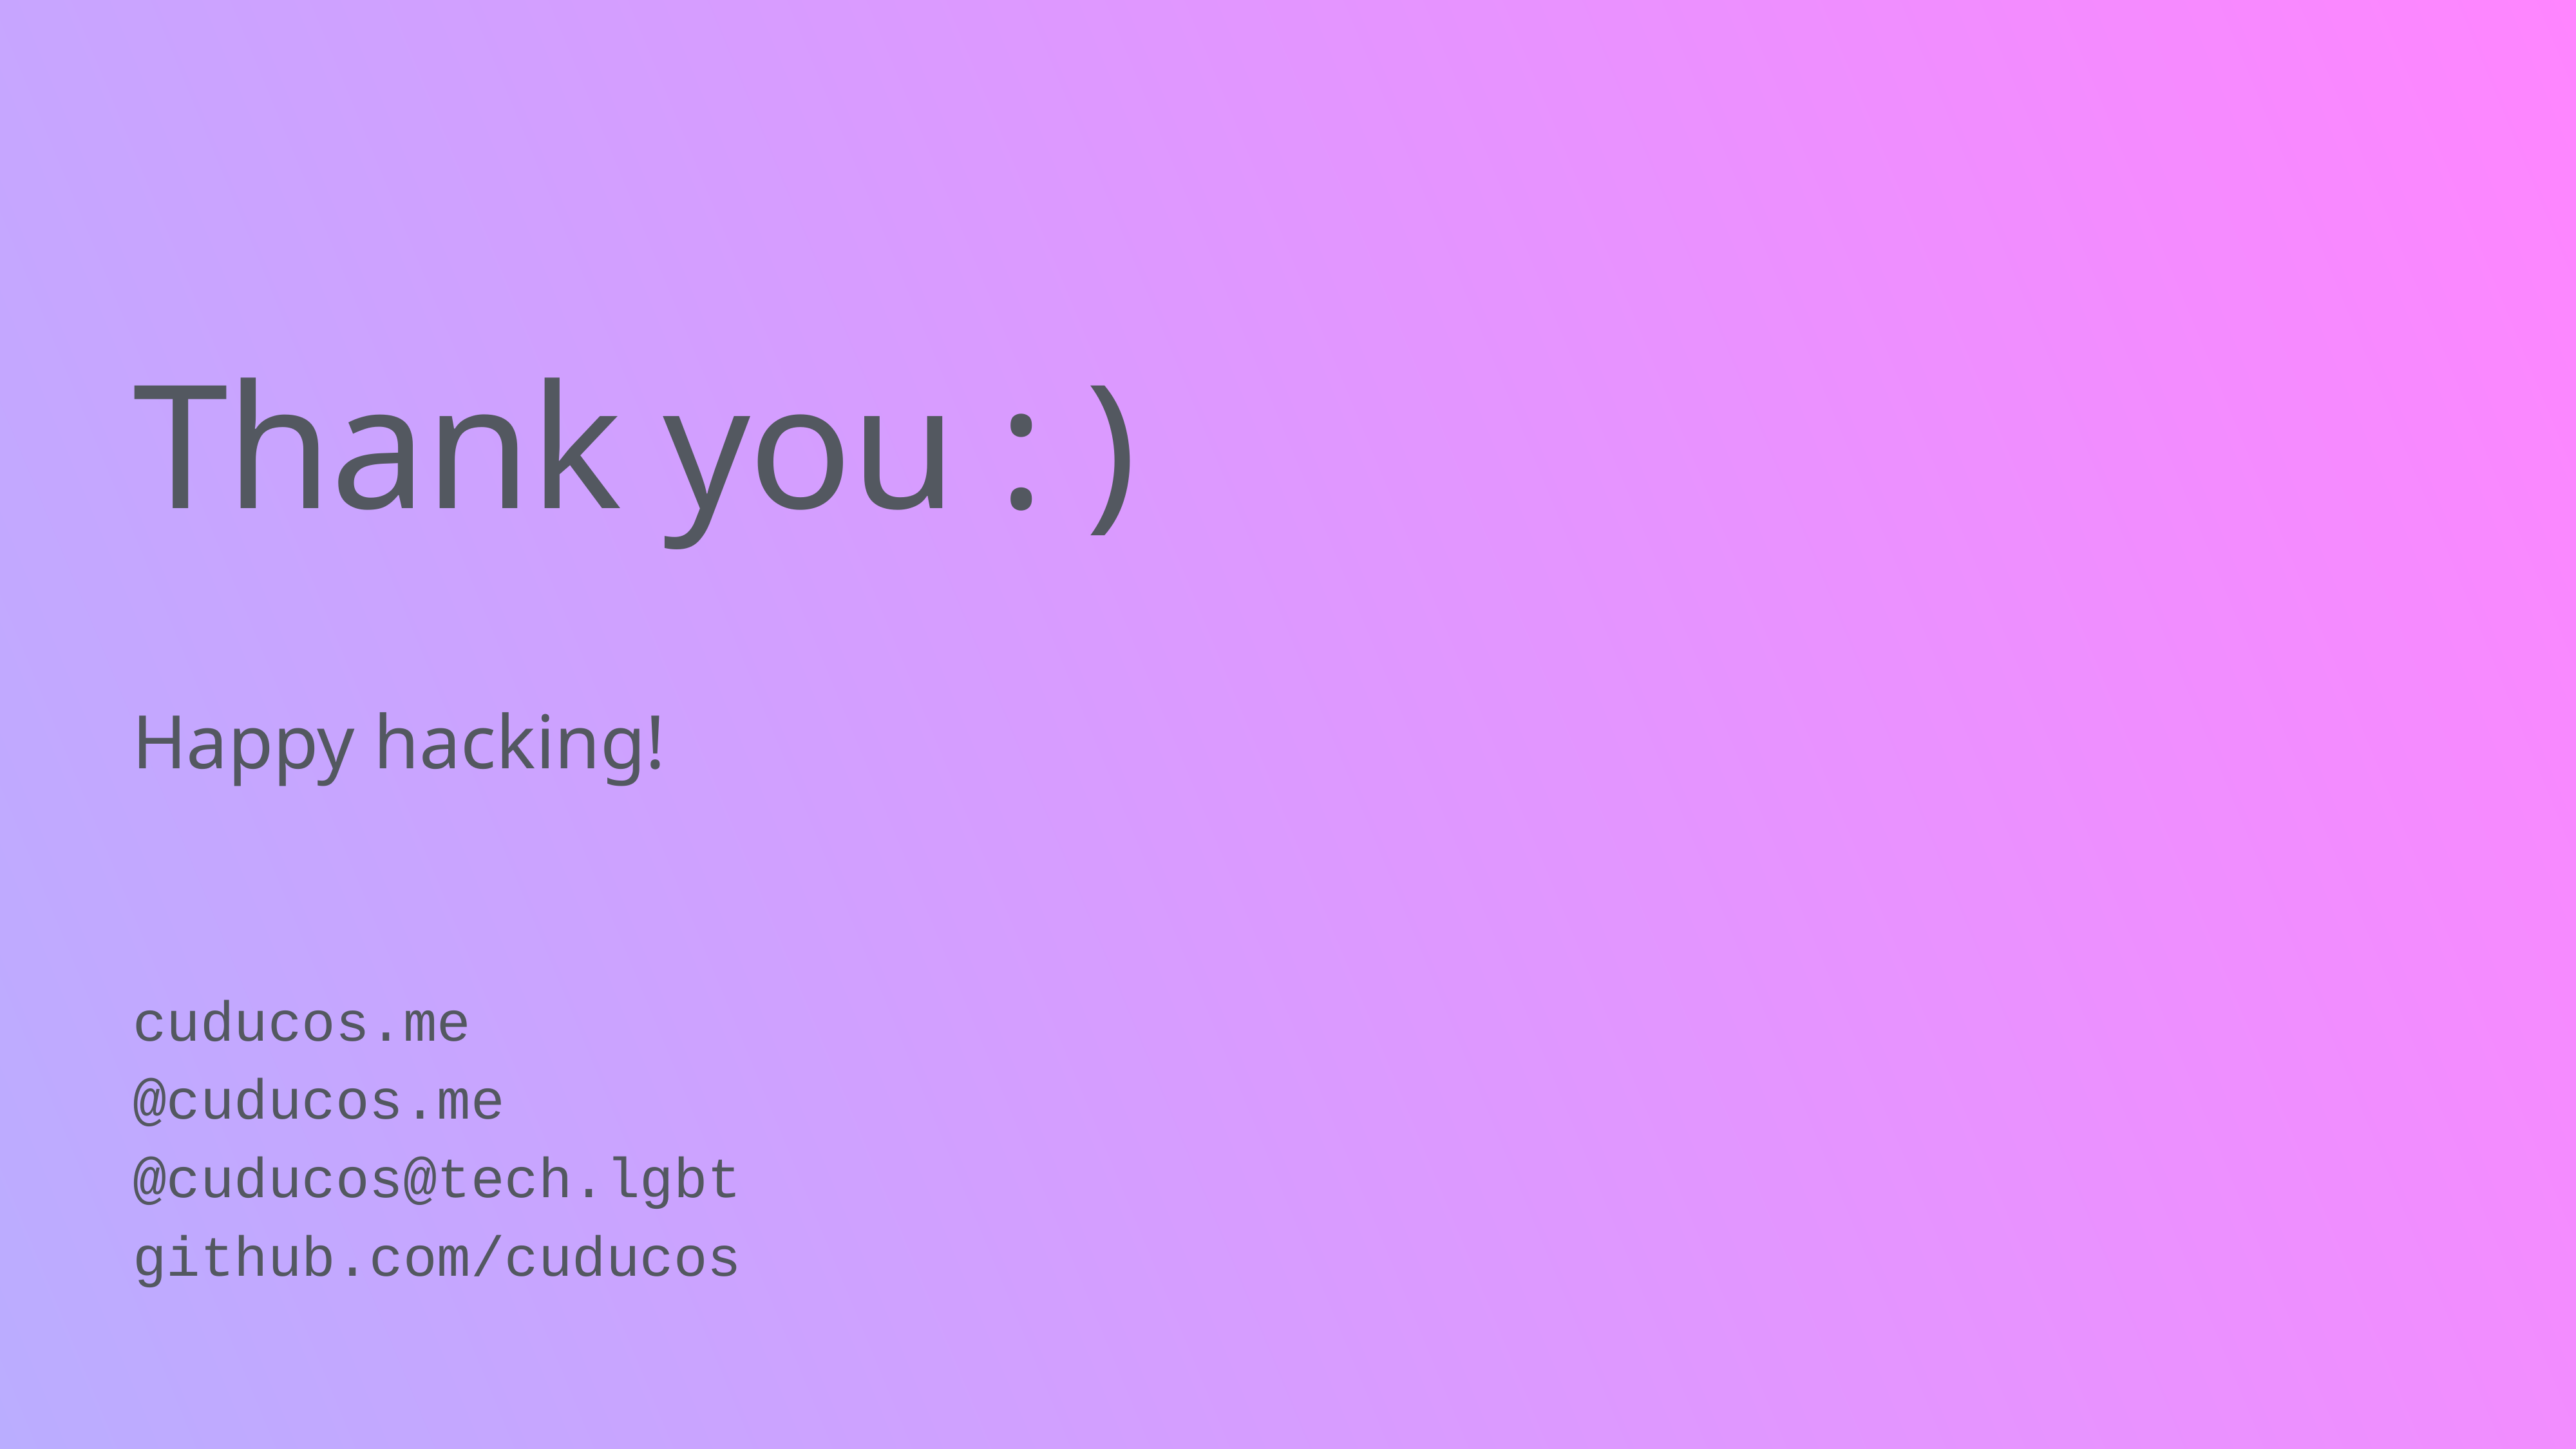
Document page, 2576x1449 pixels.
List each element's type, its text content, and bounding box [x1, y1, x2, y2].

title Thank you : ) [127, 354, 2449, 681]
list cuducos.me @cuducos.me @cuducos@tech.lgbt github.com/cuducos [127, 900, 2449, 1449]
list Happy hacking! [127, 689, 2449, 797]
